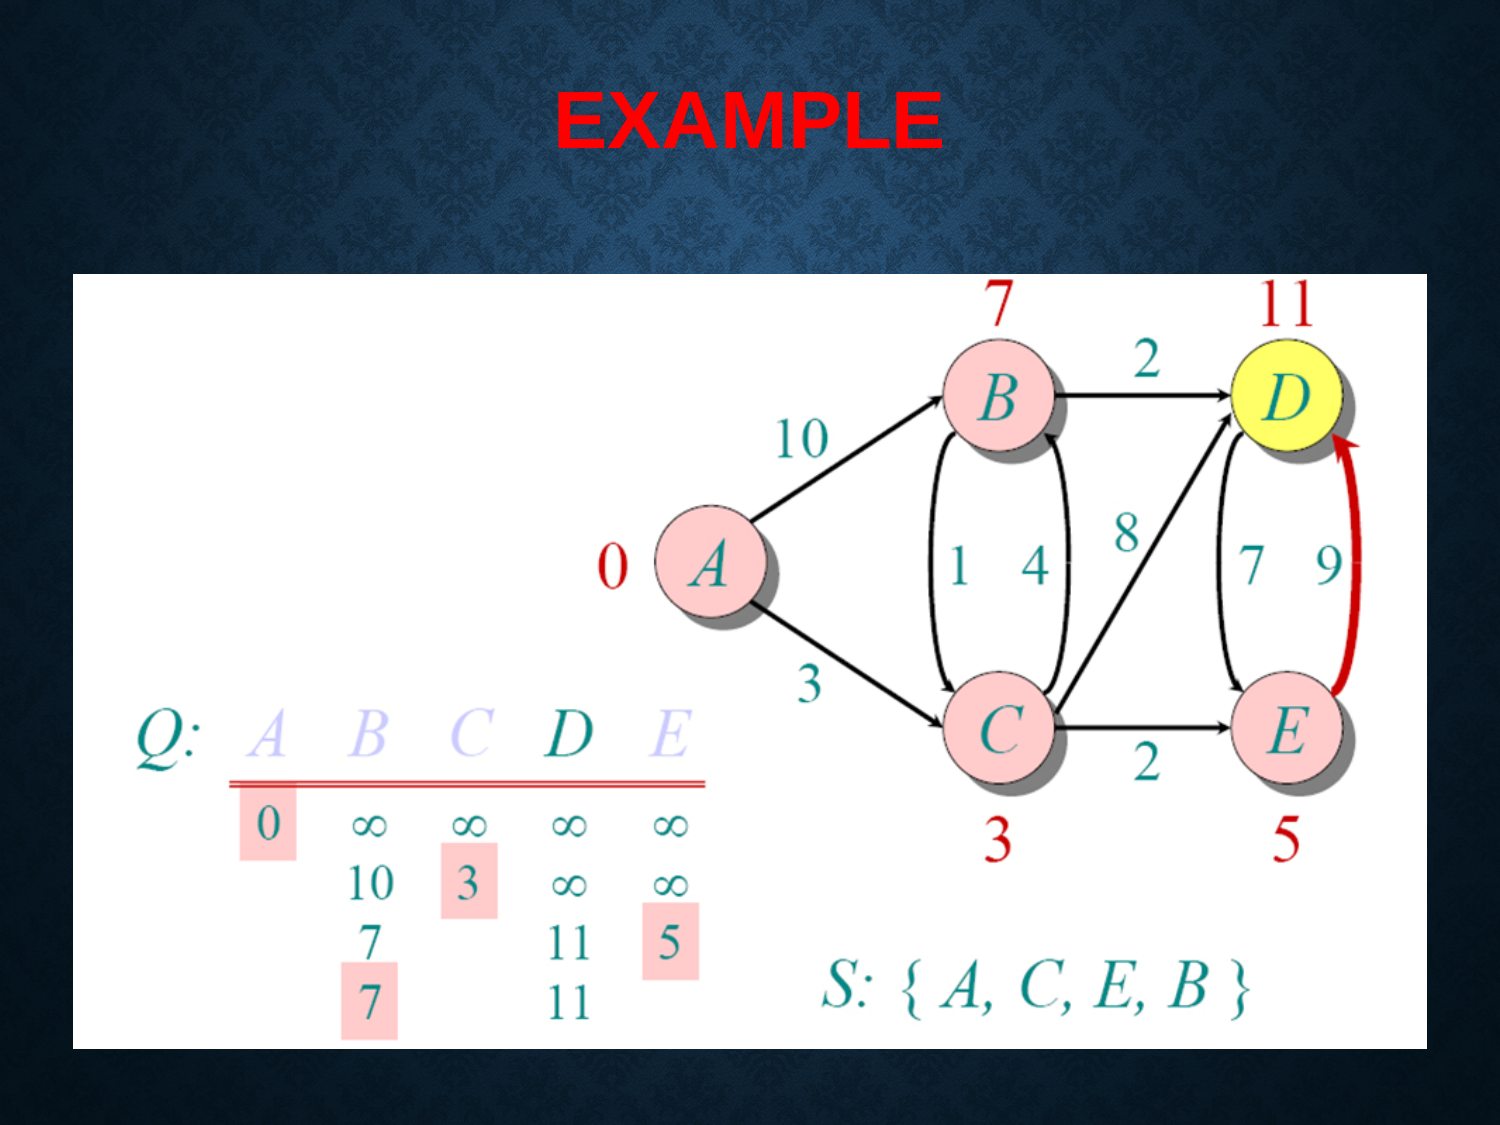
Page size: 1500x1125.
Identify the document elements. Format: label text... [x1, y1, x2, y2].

picture [73, 274, 1427, 1049]
title Example [36, 75, 1464, 210]
